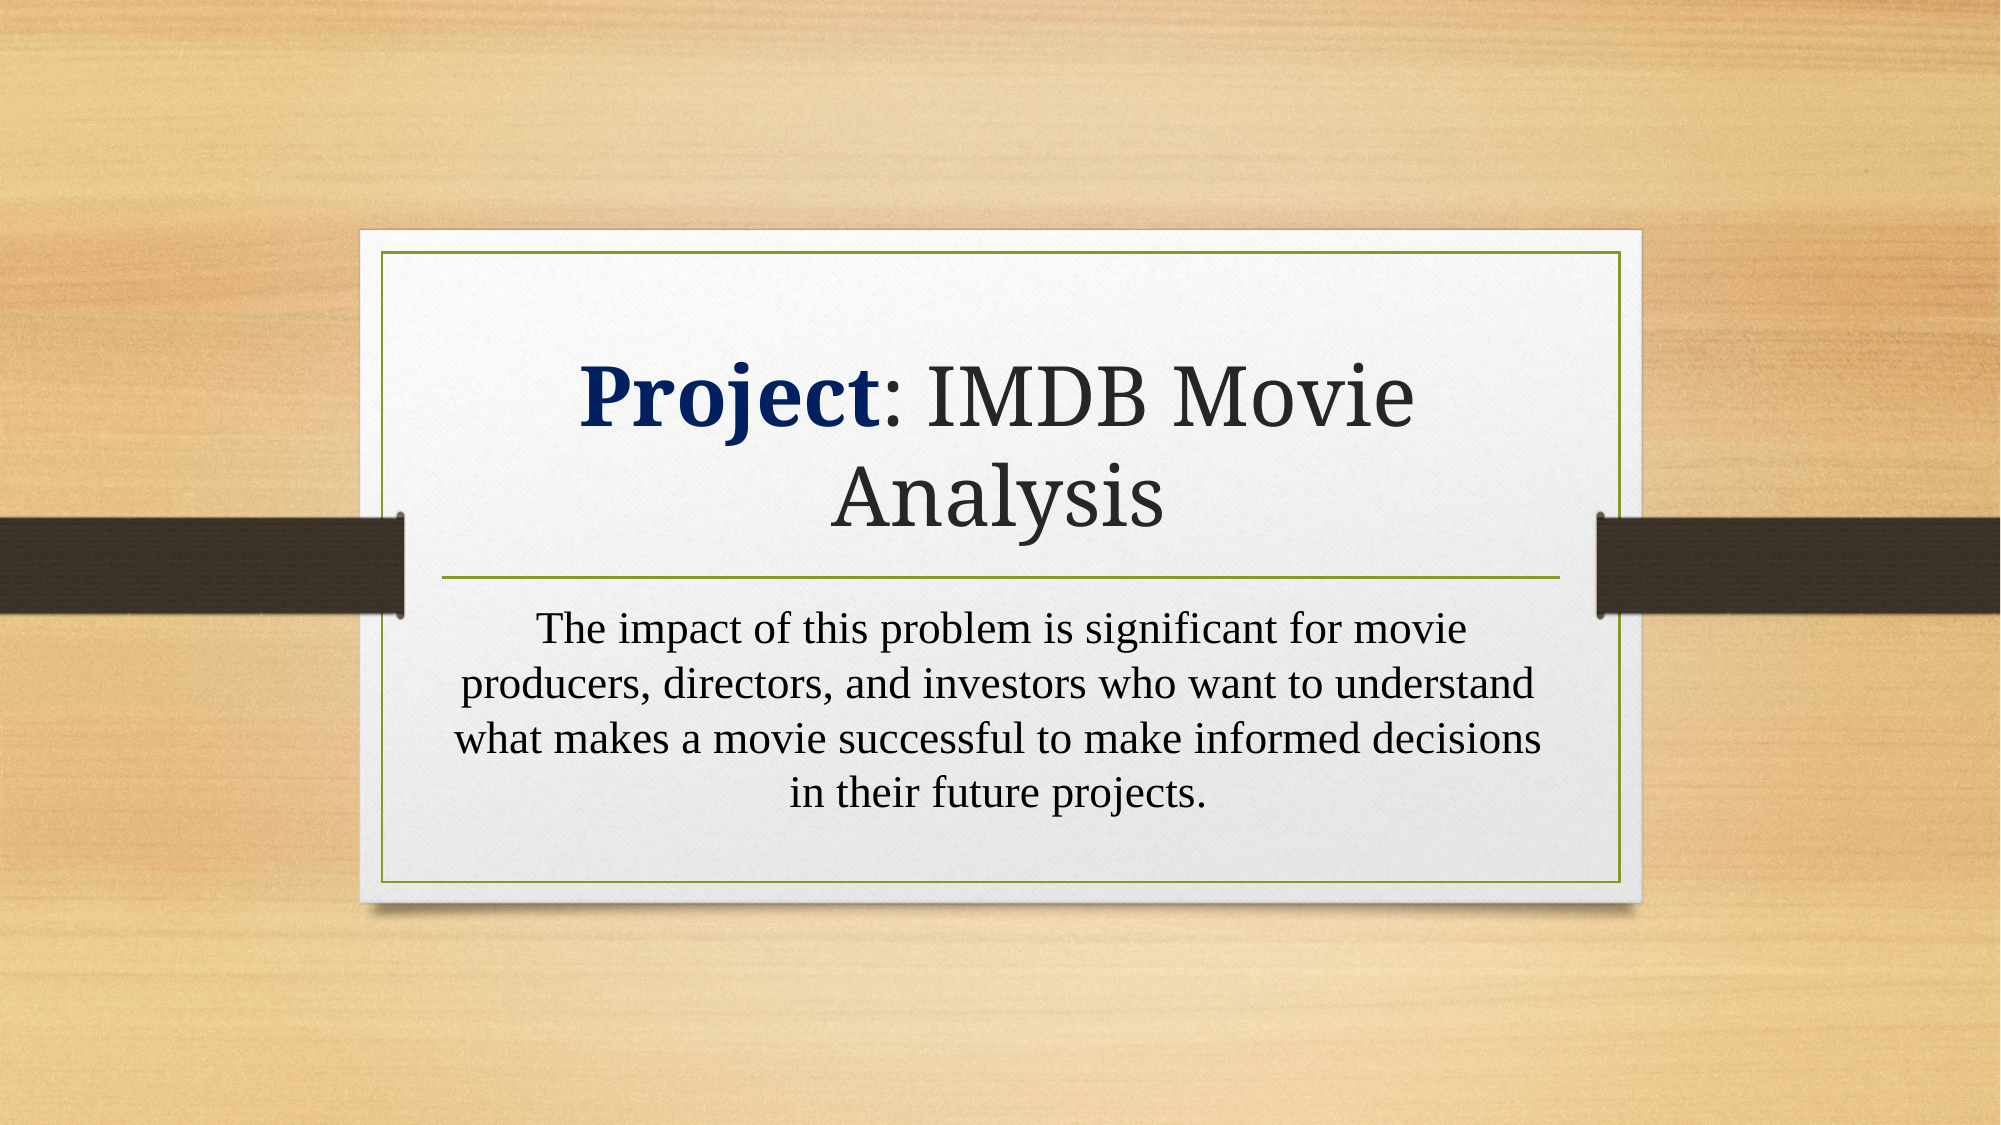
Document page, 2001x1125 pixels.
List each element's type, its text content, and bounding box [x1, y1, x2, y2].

subtitle The impact of this problem is significant for movie producers, directors, and investors who want to understand what makes a movie successful to make informed decisions in their future projects. [418, 590, 1579, 826]
picture [0, 0, 2001, 1125]
title Project: IMDB Movie Analysis [391, 279, 1606, 551]
